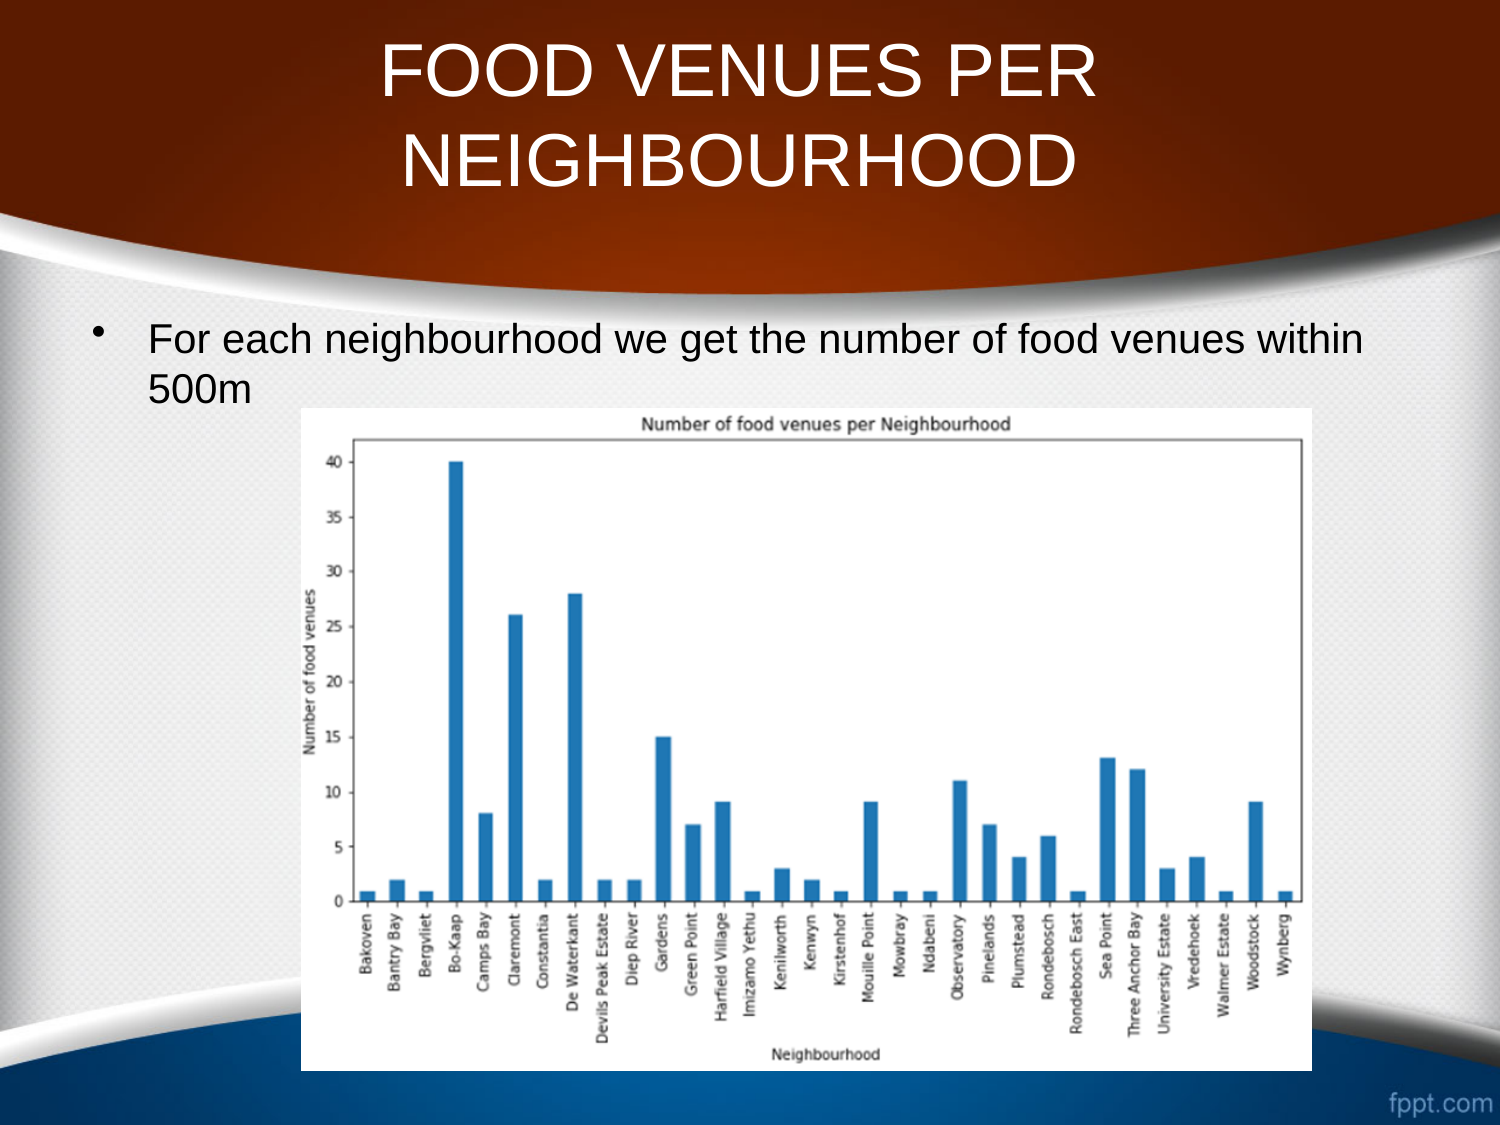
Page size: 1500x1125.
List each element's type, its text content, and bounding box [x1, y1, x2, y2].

title FOOD VENUES PER NEIGHBOURHOOD [64, 31, 1415, 192]
picture [0, 0, 1500, 1125]
list For each neighbourhood we get the number of food venues within 500m [76, 304, 1425, 1047]
